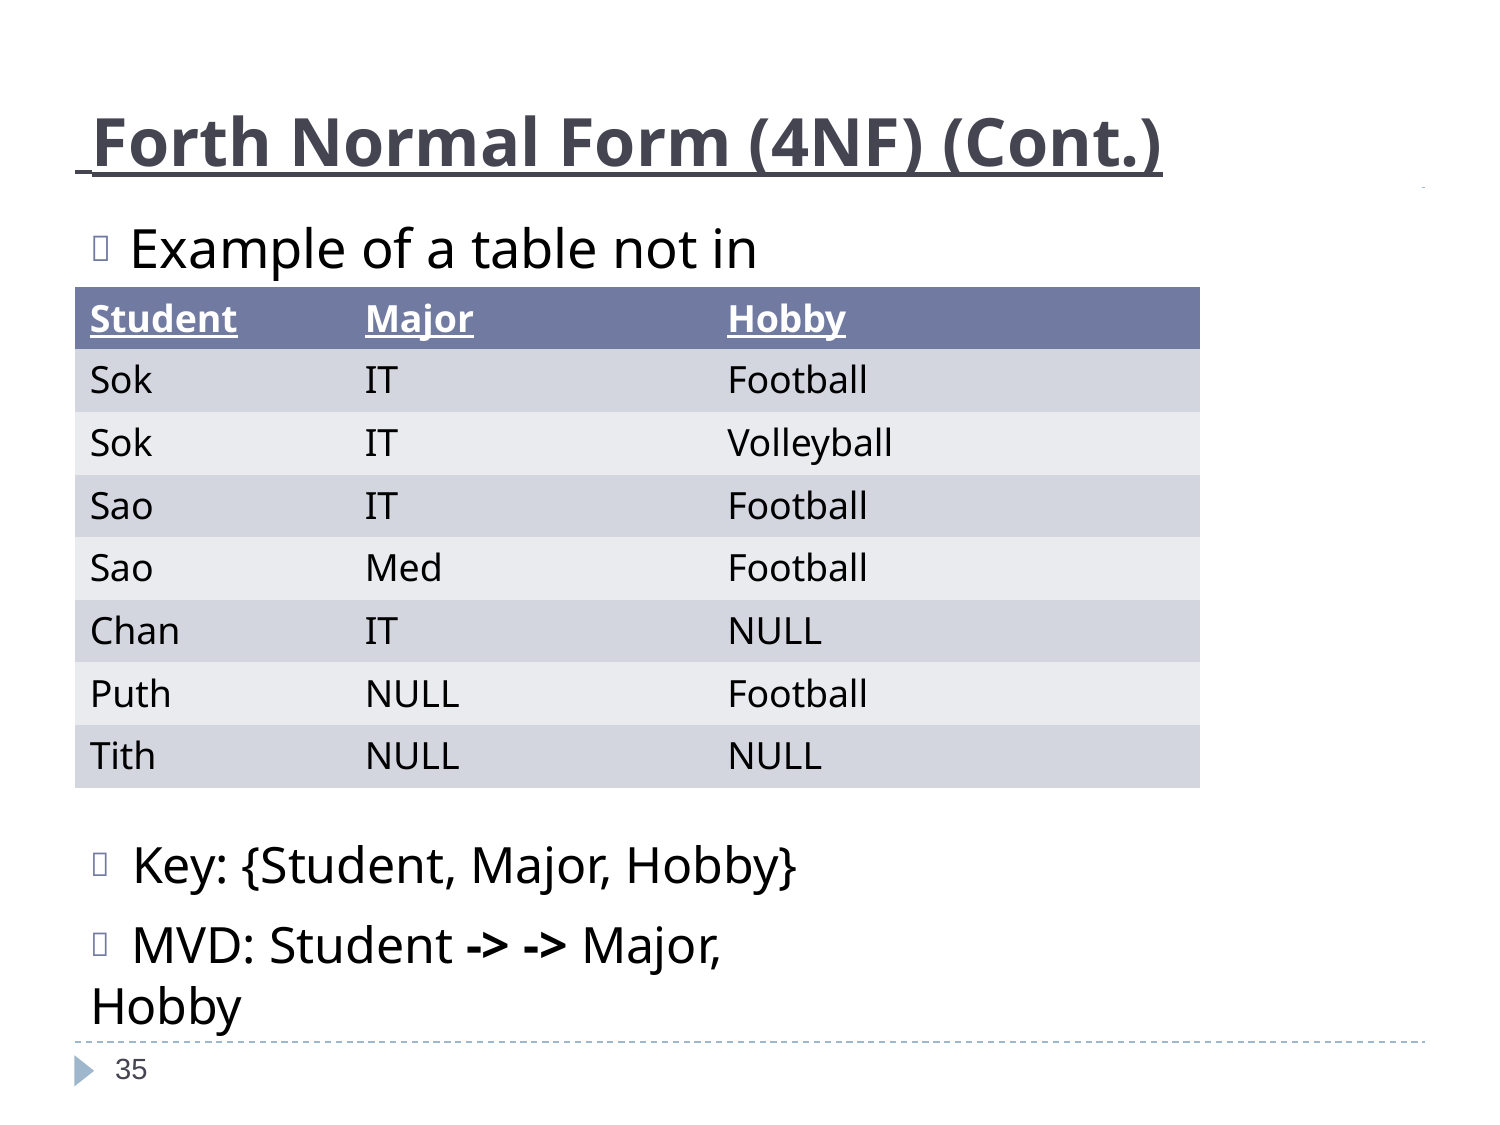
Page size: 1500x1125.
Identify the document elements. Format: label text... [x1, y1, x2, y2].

table_cell Football [597, 537, 1200, 600]
table_cell Sok [75, 412, 297, 475]
table_cell Football [597, 662, 1200, 725]
table_cell Chan [75, 600, 297, 662]
title Forth Normal Form (4NF) (Cont.) [72, 97, 1420, 288]
table_cell Puth [75, 662, 297, 725]
table_cell Sok [75, 349, 297, 412]
table_header Student [75, 287, 297, 349]
table_cell IT [297, 412, 597, 475]
table_cell NULL [297, 662, 597, 725]
slide_number 35 [111, 1051, 152, 1125]
table_cell Med [297, 537, 597, 600]
table_header Major [297, 287, 597, 349]
table_cell IT [297, 475, 597, 537]
table_cell Sao [75, 475, 297, 537]
table_cell Football [597, 475, 1200, 537]
table_cell NULL [597, 725, 1200, 788]
table_cell NULL [597, 600, 1200, 662]
text_box [74, 1055, 95, 1087]
table_cell Football [597, 349, 1200, 412]
table_cell IT [297, 349, 597, 412]
table_cell IT [297, 600, 597, 662]
text_box  Key: {Student, Major, Hobby}  MVD: Student -> -> Major, Hobby [87, 812, 853, 1035]
table_cell Sao [75, 537, 297, 600]
table_cell NULL [297, 725, 597, 788]
text_box  Example of a table not in 4NF: [87, 205, 806, 287]
table_header Hobby [597, 287, 1200, 349]
table_cell Volleyball [597, 412, 1200, 475]
table_cell Tith [75, 725, 297, 788]
